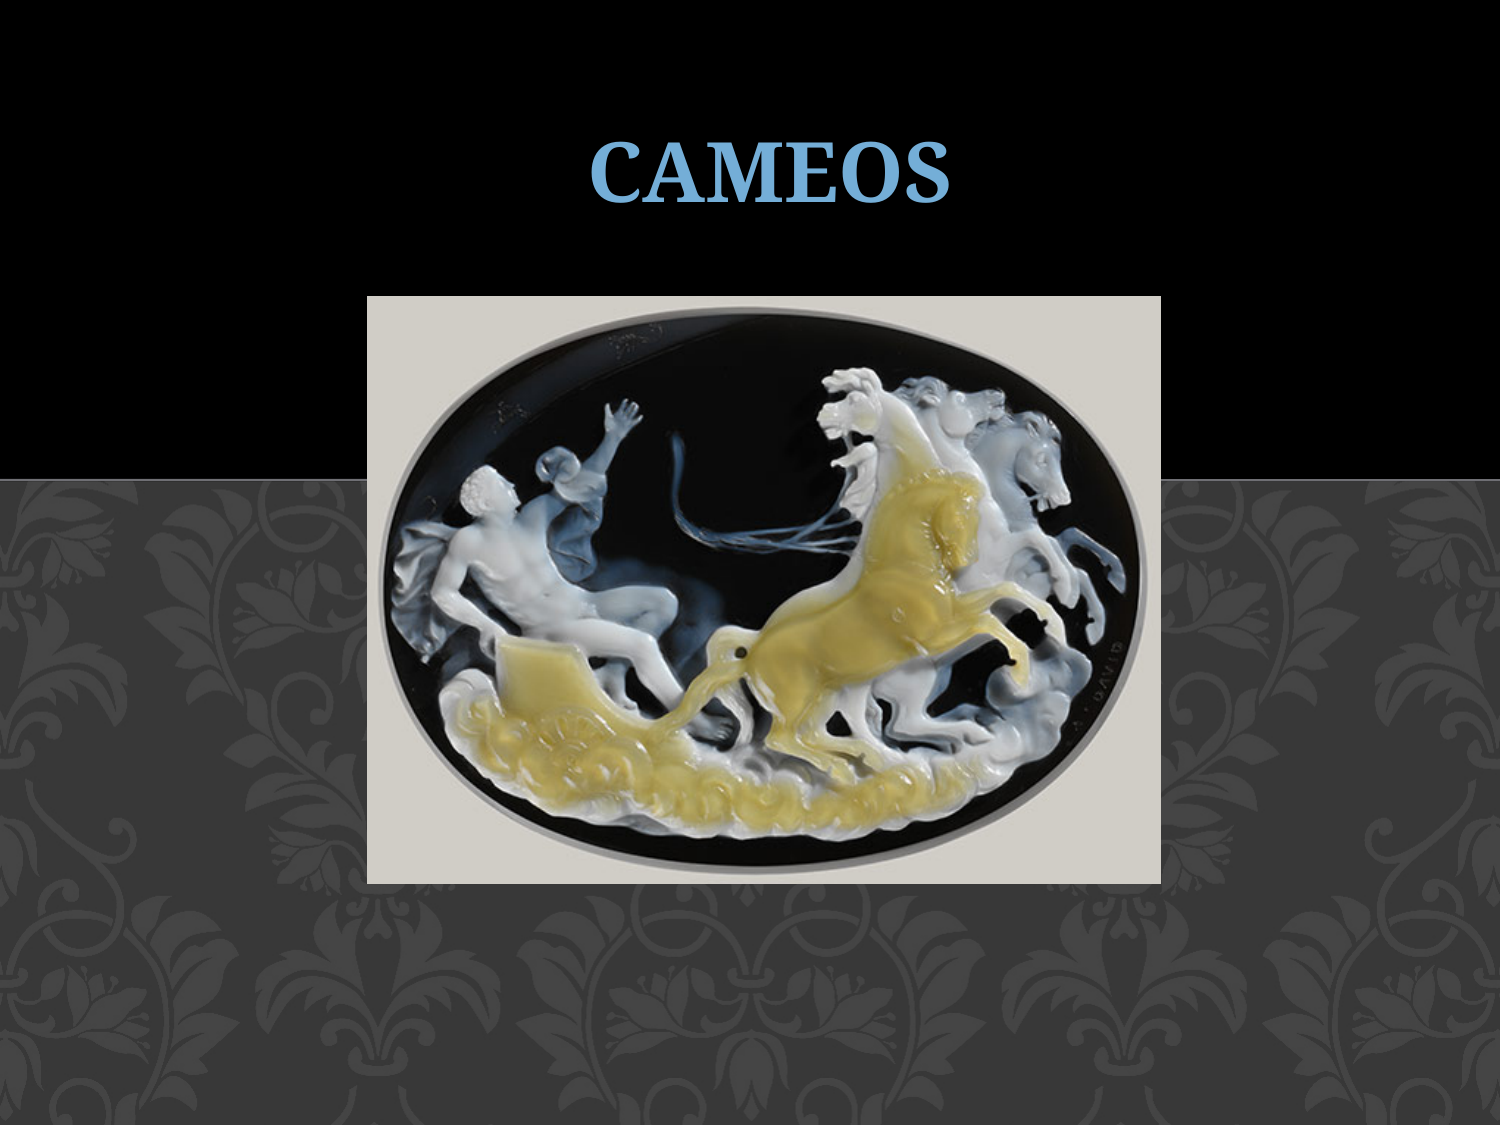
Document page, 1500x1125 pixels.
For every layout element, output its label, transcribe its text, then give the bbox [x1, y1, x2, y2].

title Cameos [239, 1, 1301, 225]
picture [367, 296, 1161, 885]
